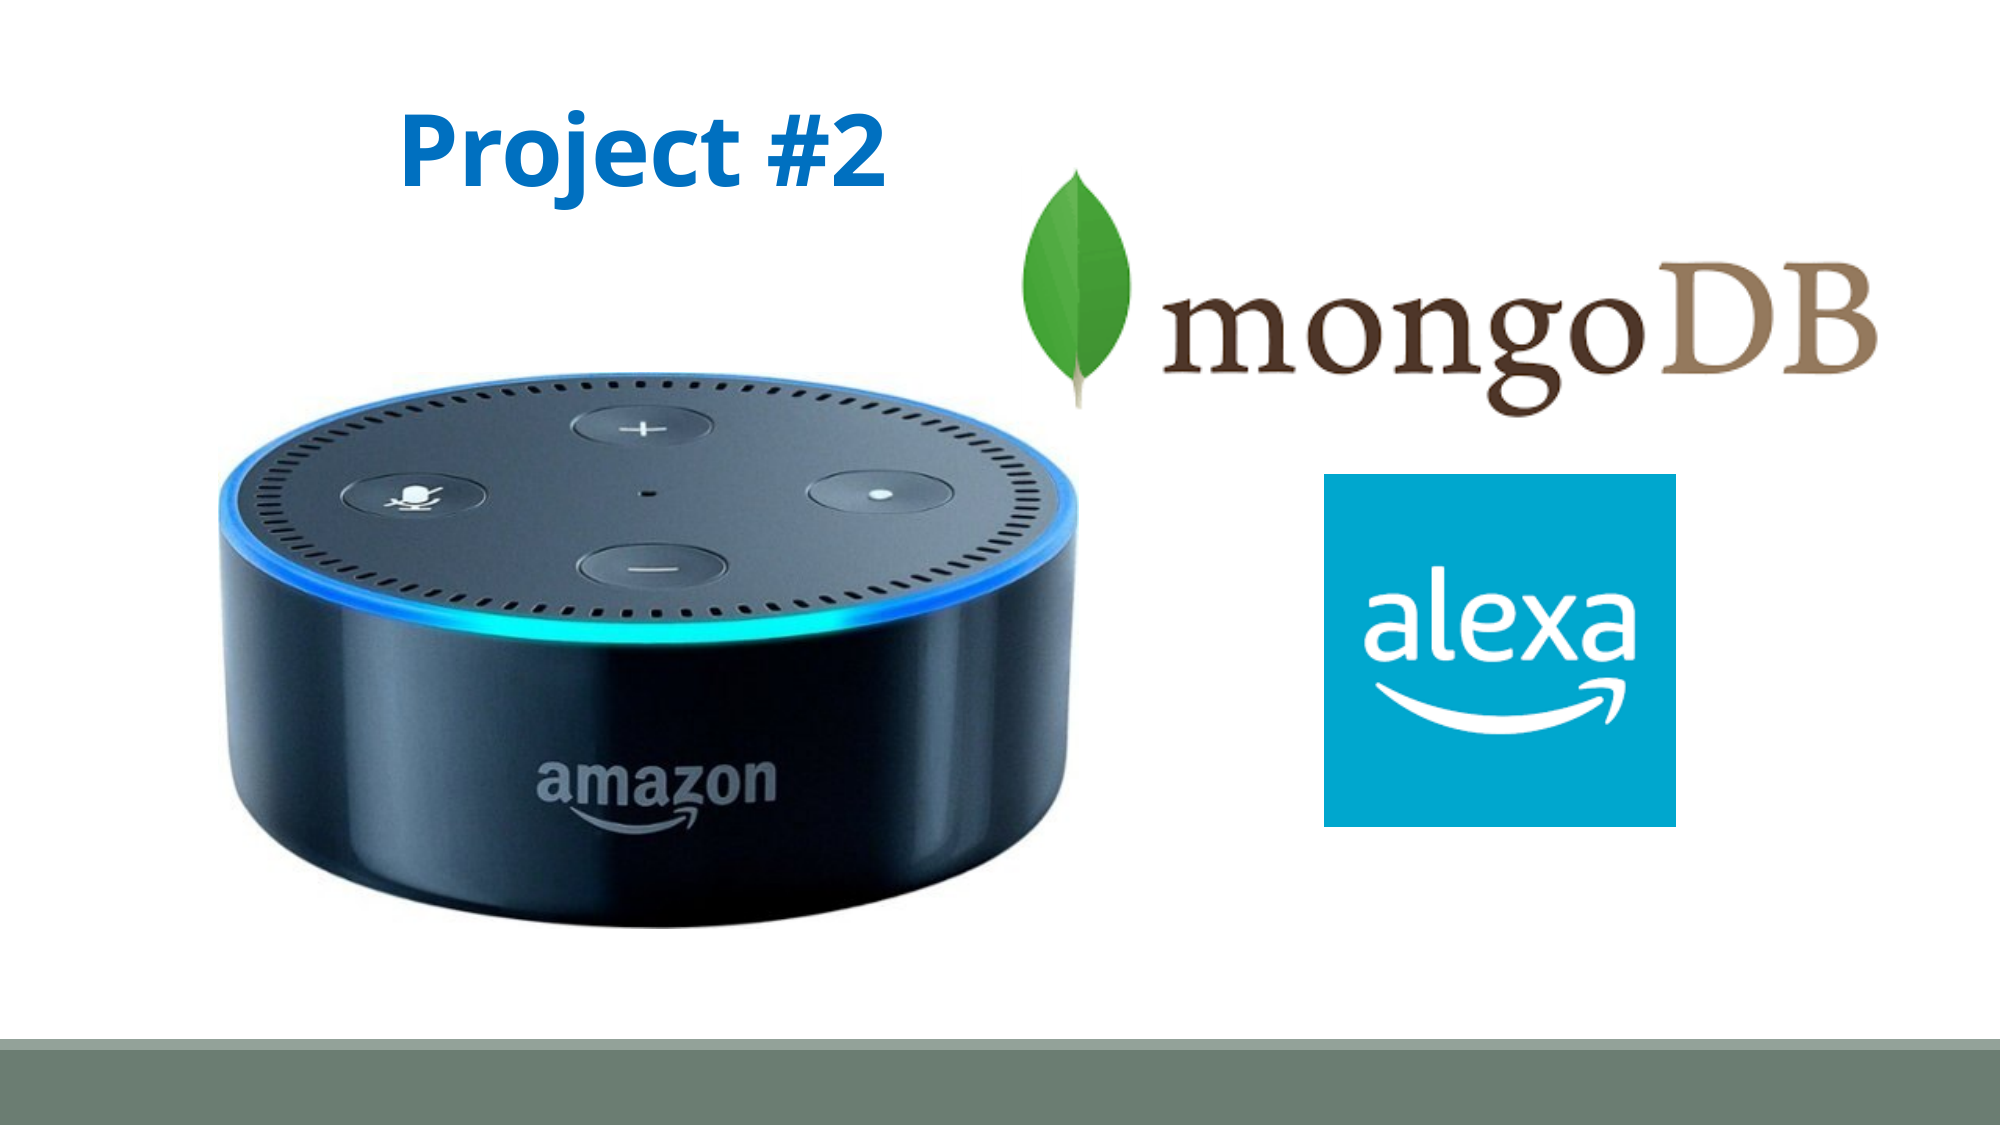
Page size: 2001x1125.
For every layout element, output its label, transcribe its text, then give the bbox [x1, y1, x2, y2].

picture [1432, 566, 1455, 661]
picture [1376, 683, 1603, 734]
picture [1579, 678, 1625, 724]
picture [1460, 593, 1516, 662]
title Project #2 [180, 47, 1105, 215]
picture [1365, 593, 1417, 662]
picture [218, 166, 1881, 930]
picture [1521, 595, 1578, 660]
picture [1582, 593, 1635, 662]
